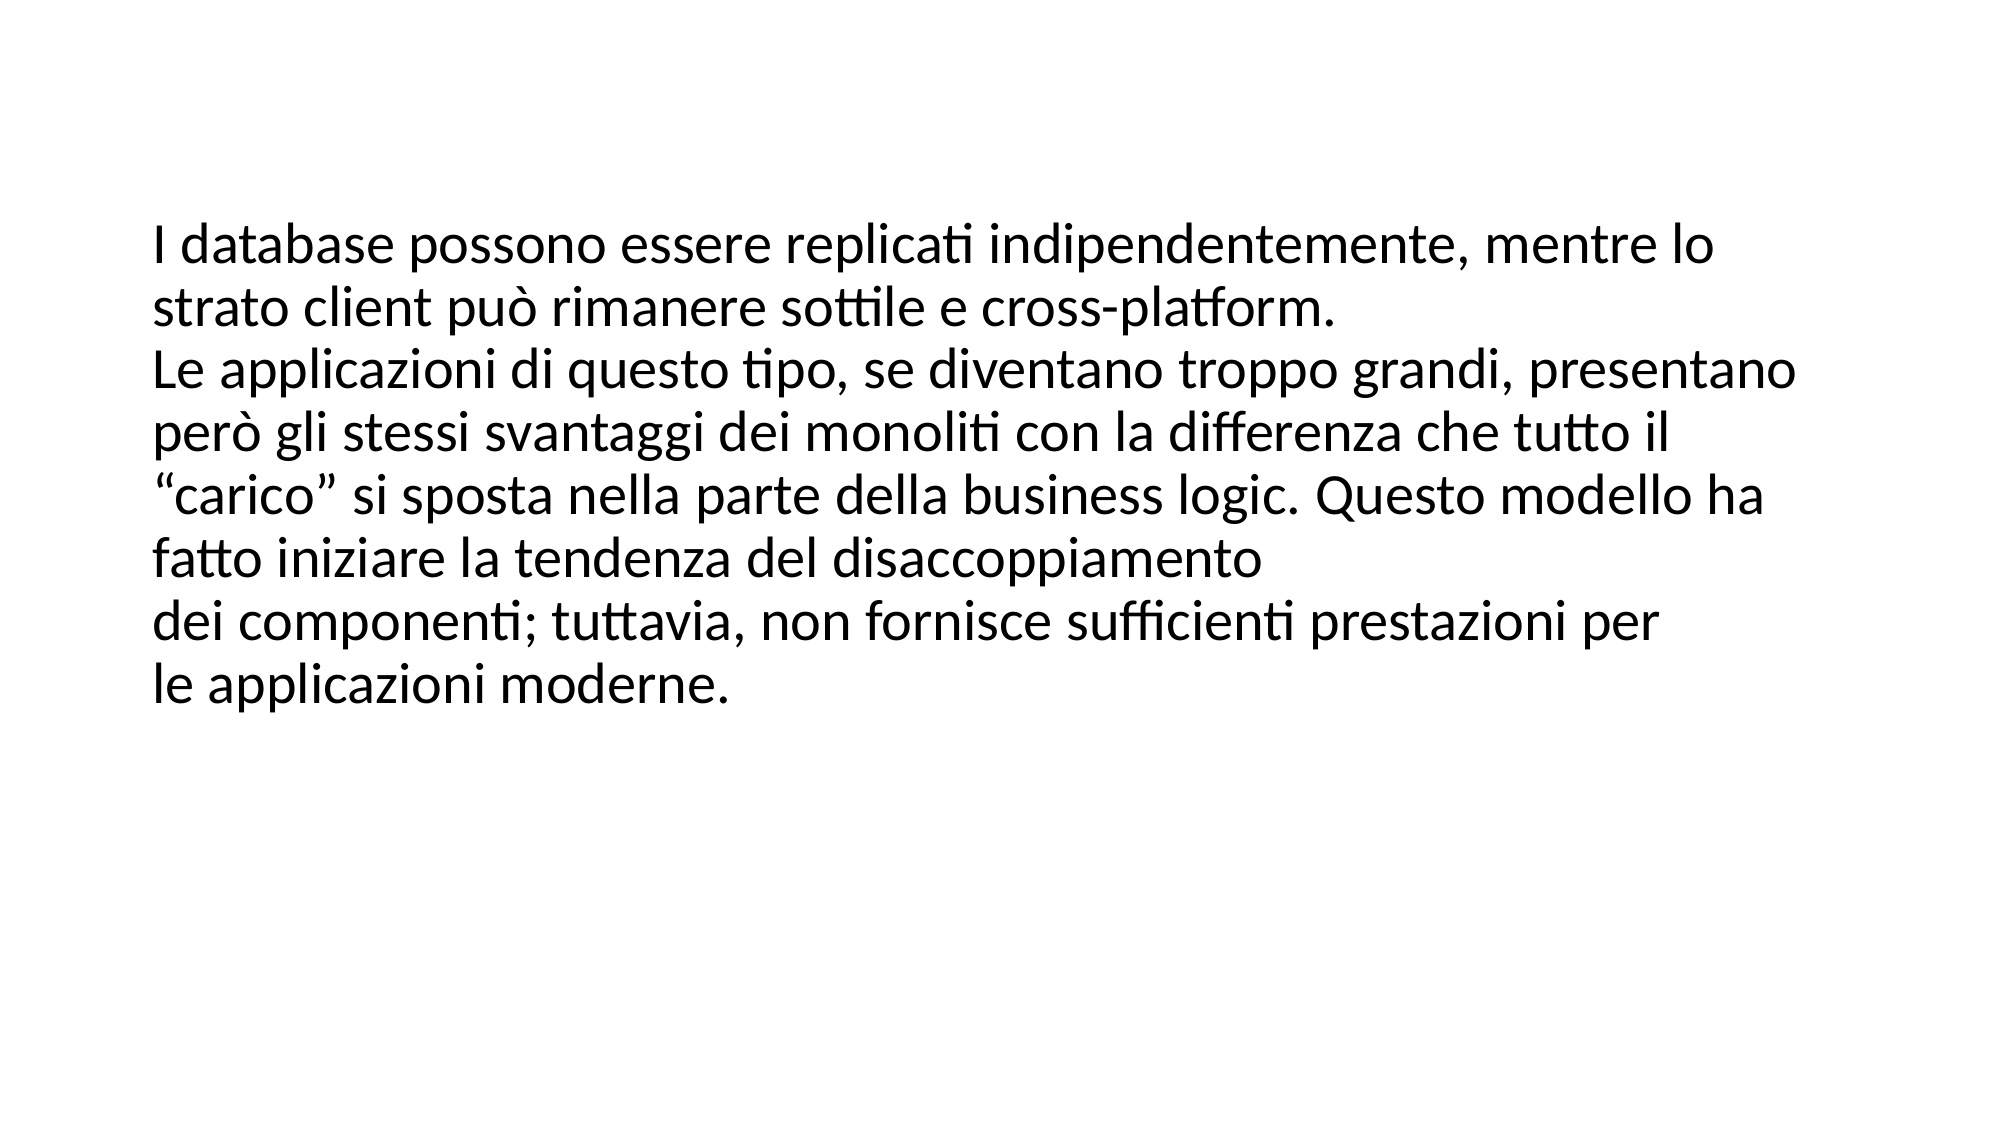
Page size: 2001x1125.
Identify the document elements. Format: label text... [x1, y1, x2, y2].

list I database possono essere replicati indipendentemente, mentre lo strato client può rimanere sottile e cross-platform. Le applicazioni di questo tipo, se diventano troppo grandi, presentano però gli stessi svantaggi dei monoliti con la differenza che tutto il “carico” si sposta nella parte della business logic. Questo modello ha fatto iniziare la tendenza del disaccoppiamento dei componenti; tuttavia, non fornisce sufficienti prestazioni per le applicazioni moderne. [137, 205, 1863, 920]
